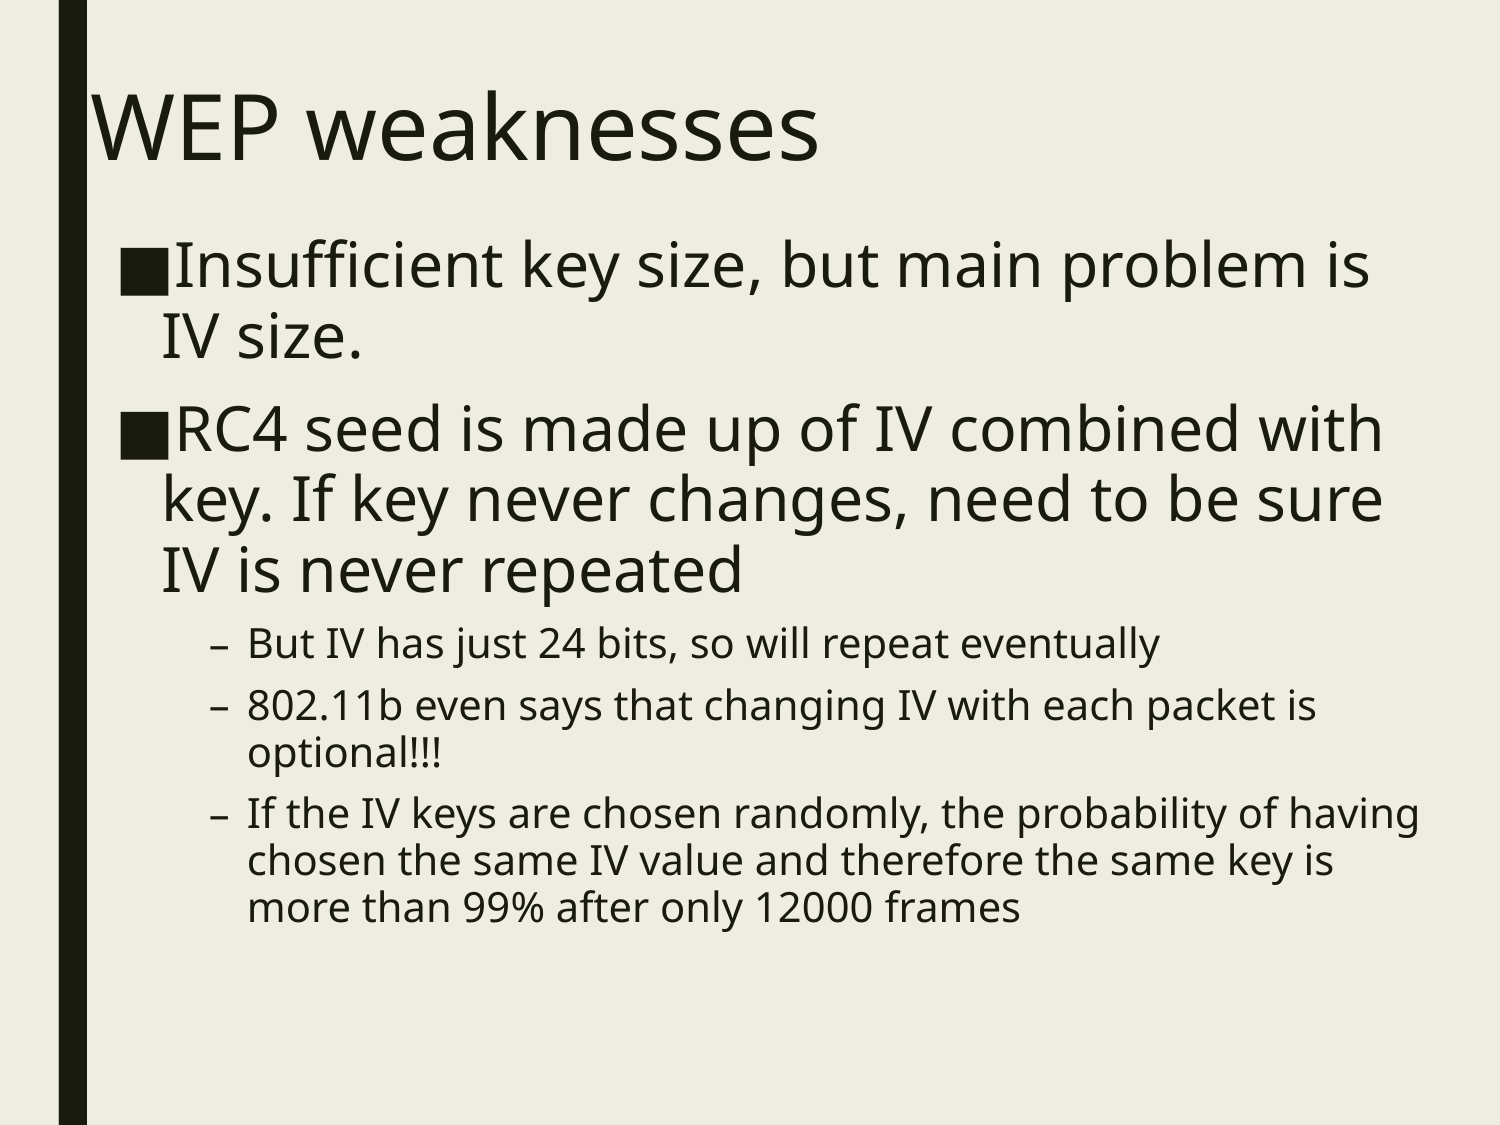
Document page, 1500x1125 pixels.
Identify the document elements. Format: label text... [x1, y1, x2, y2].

list Insufficient key size, but main problem is IV size. RC4 seed is made up of IV combined with key. If key never changes, need to be sure IV is never repeated But IV has just 24 bits, so will repeat eventually 802.11b even says that changing IV with each packet is optional!!! If the IV keys are chosen randomly, the probability of having chosen the same IV value and therefore the same key is more than 99% after only 12000 frames [100, 223, 1463, 1095]
title WEP weaknesses [75, 75, 1425, 208]
